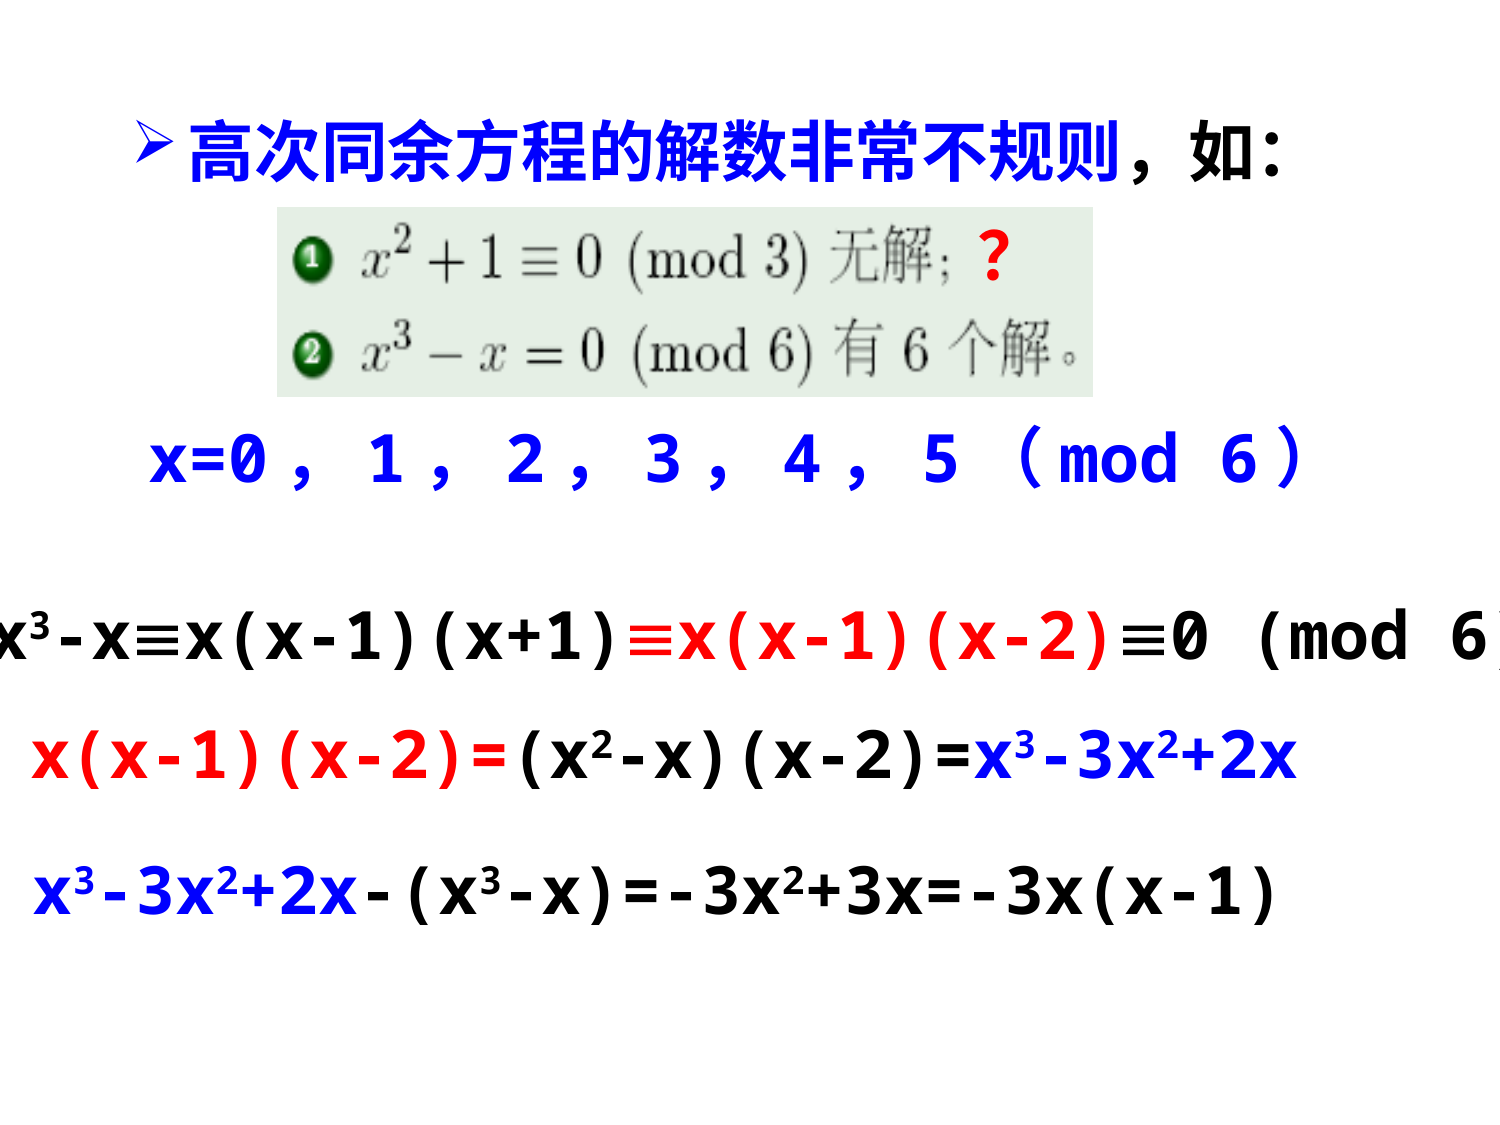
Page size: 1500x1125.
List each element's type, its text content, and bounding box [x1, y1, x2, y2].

text_box x3-3x2+2x-(x3-x)=-3x2+3x=-3x(x-1) [18, 840, 1300, 935]
text_box 高次同余方程的解数非常不规则，如： [116, 102, 1388, 303]
text_box x(x-1)(x-2)=(x2-x)(x-2)=x3-3x2+2x [15, 704, 1314, 799]
text_box x=0，1，2，3，4，5（mod 6） [133, 408, 1358, 504]
picture [277, 207, 1093, 398]
text_box x3-xx(x-1)(x+1)x(x-1)(x-2)0 (mod 6) [0, 585, 1500, 681]
